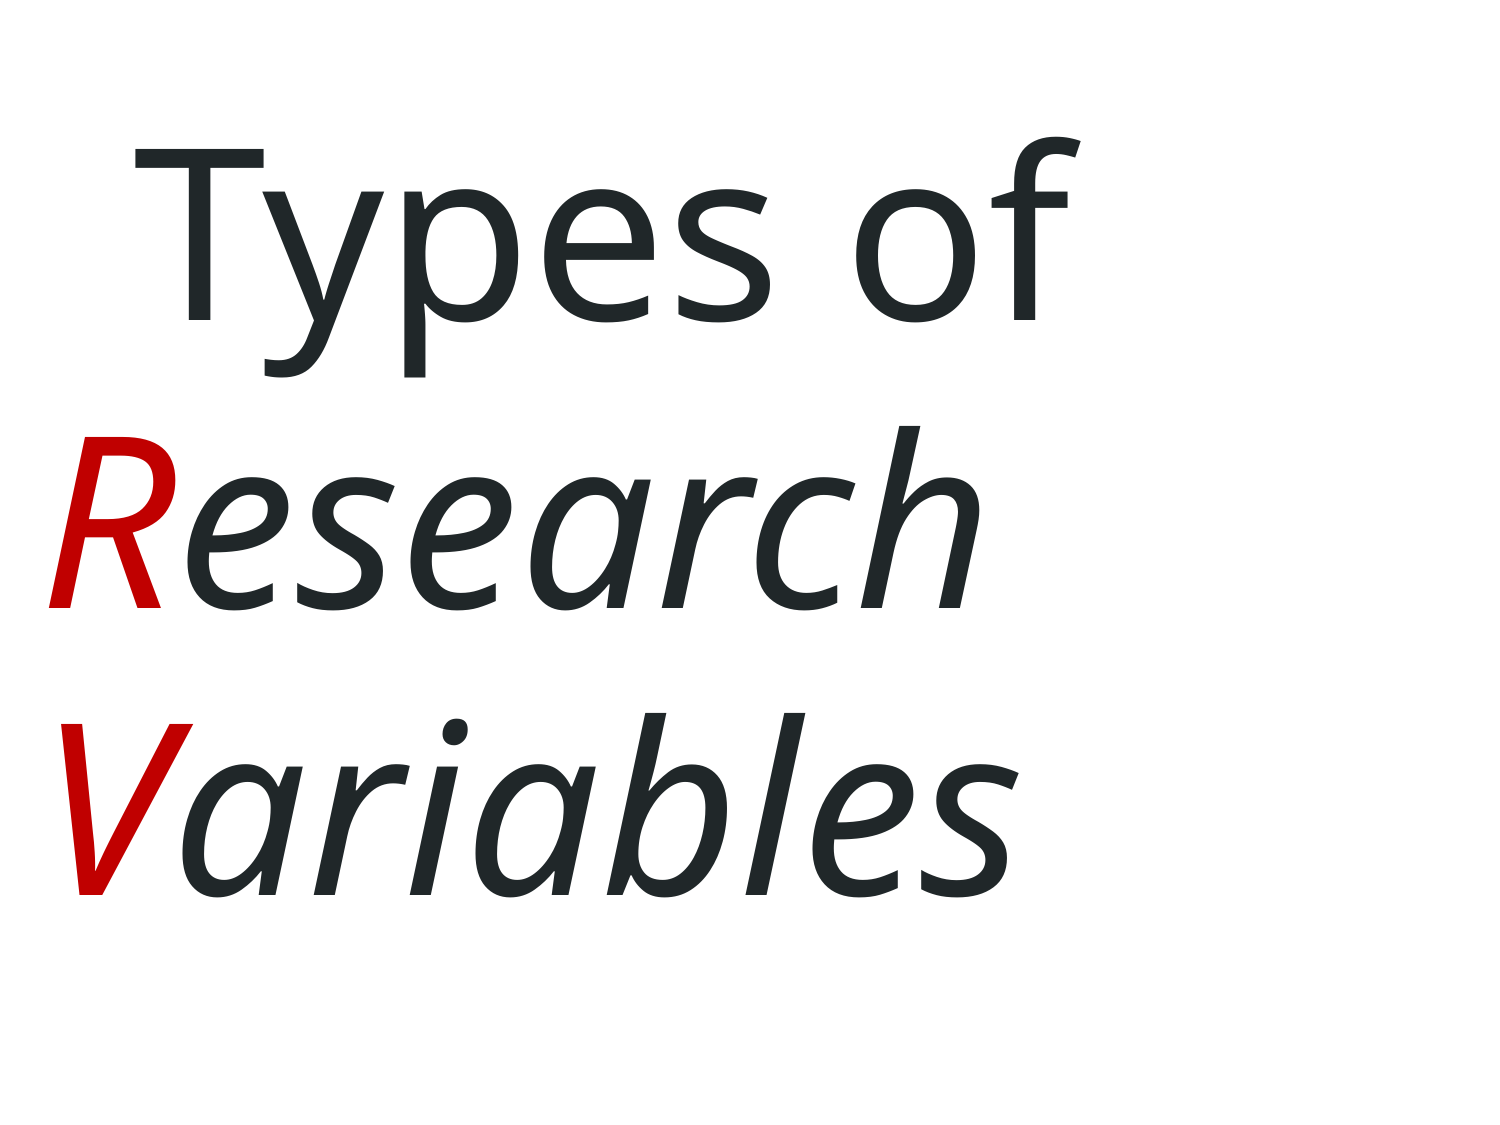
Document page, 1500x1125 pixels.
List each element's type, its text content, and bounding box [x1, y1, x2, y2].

title Types of Research Variables [37, 70, 1463, 944]
